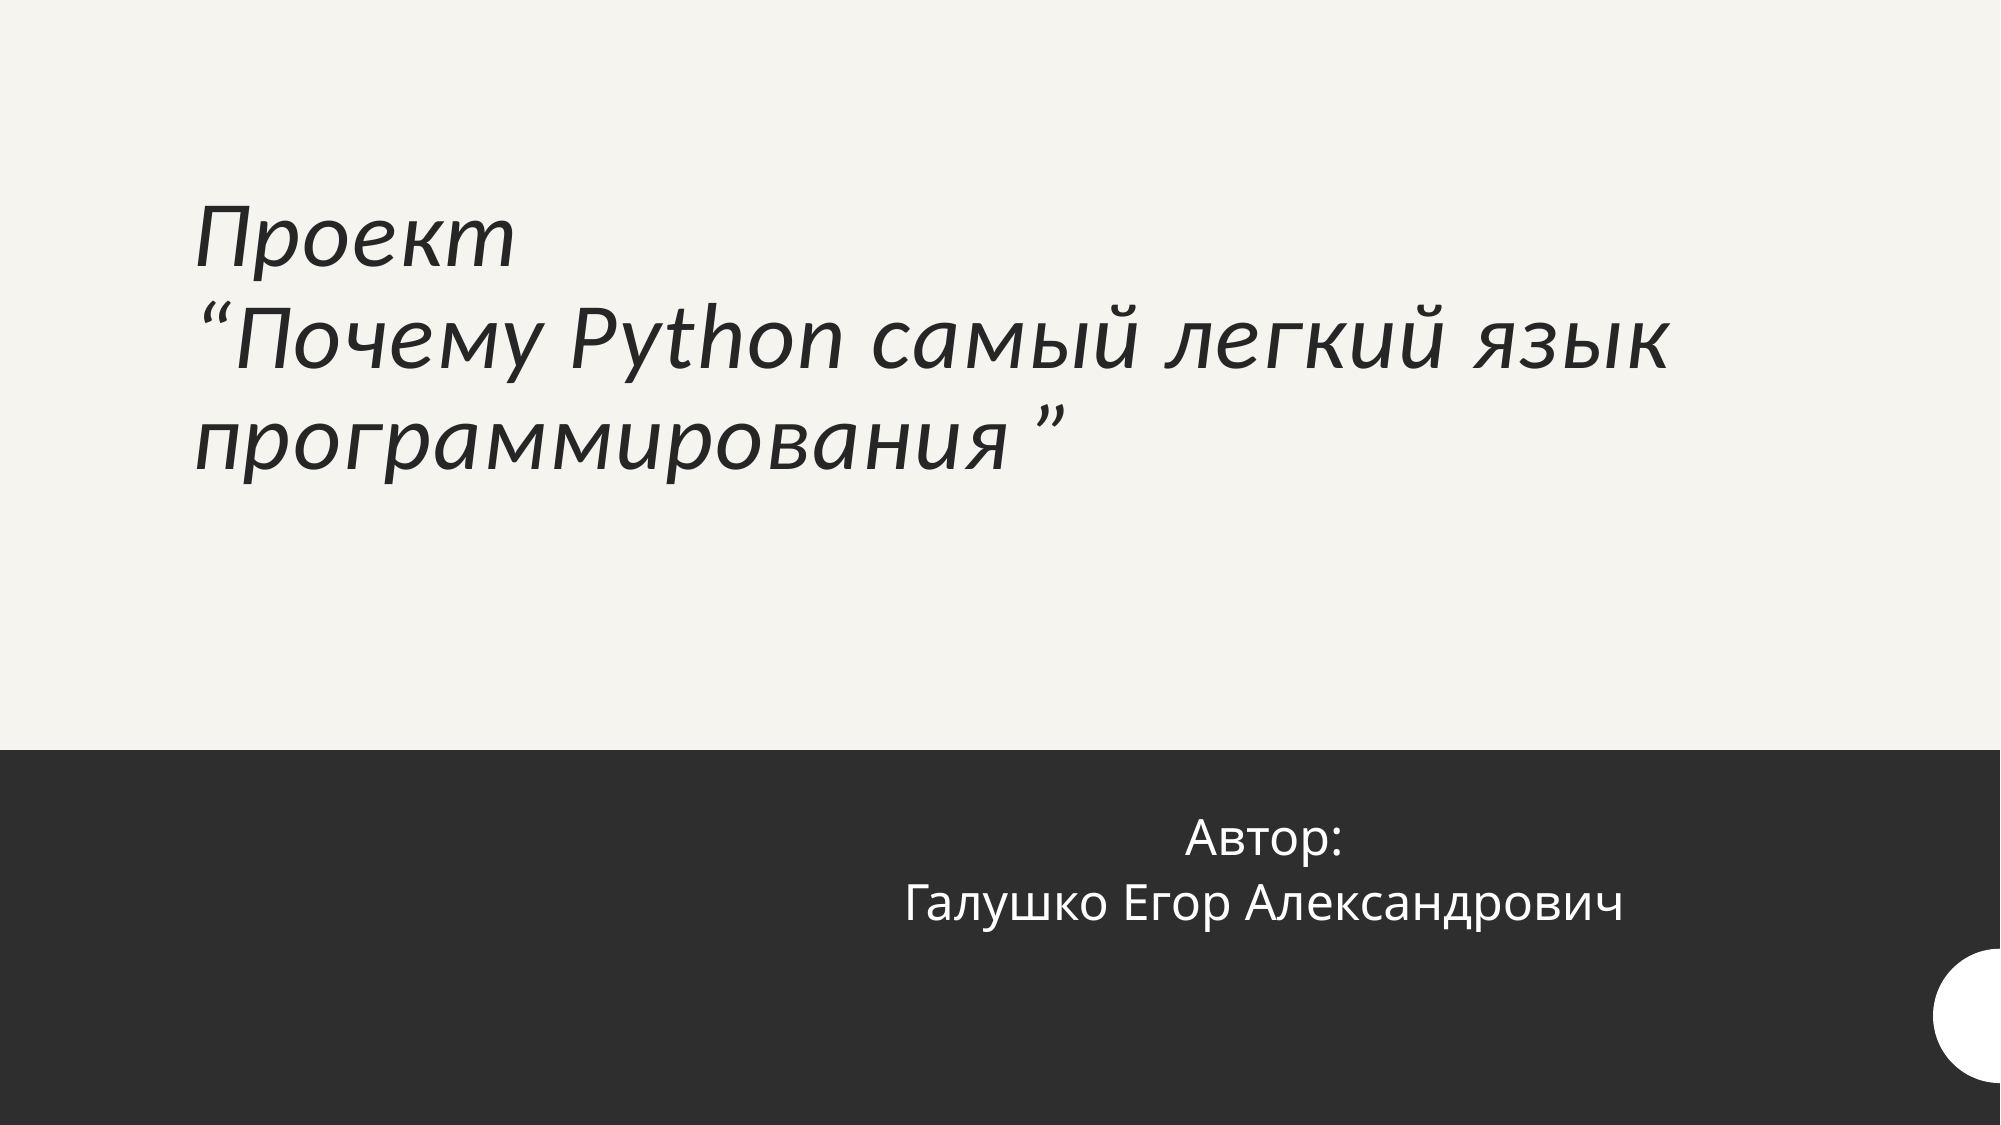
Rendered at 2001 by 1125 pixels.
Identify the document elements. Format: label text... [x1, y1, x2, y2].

subtitle Автор: Галушко Егор Александрович [176, 805, 1752, 938]
title Проект “Почему Python самый легкий язык программирования ” [176, 174, 1752, 700]
text_box [0, 0, 2000, 751]
text_box [1933, 948, 2000, 1084]
text_box [0, 751, 2000, 1125]
